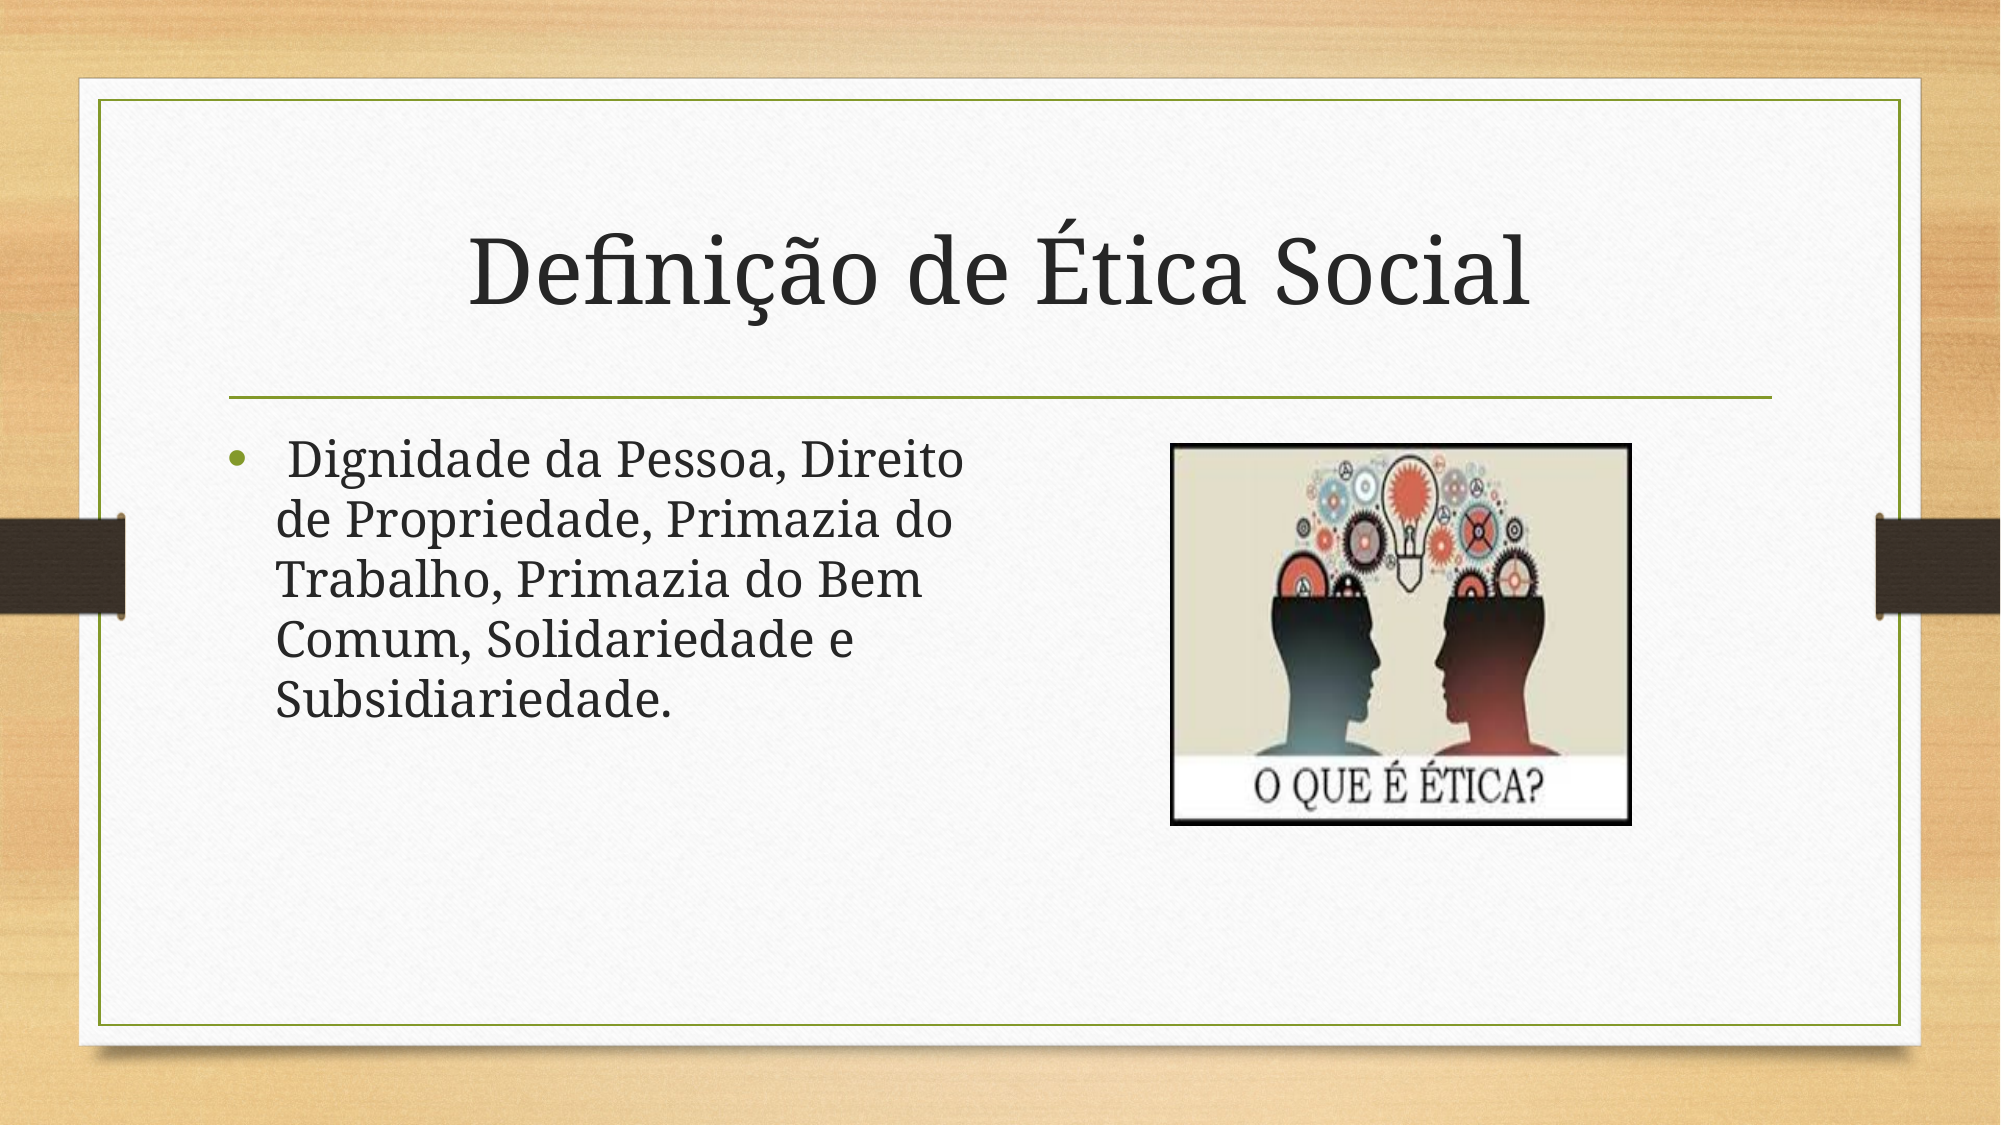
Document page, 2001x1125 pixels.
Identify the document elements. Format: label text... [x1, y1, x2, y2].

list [1170, 442, 1632, 826]
picture [0, 0, 2001, 1125]
title Definição de Ética Social [212, 161, 1788, 375]
list Dignidade da Pessoa, Direito de Propriedade, Primazia do Trabalho, Primazia do Bem Comum, Solidariedade e Subsidiariedade. [213, 420, 987, 963]
